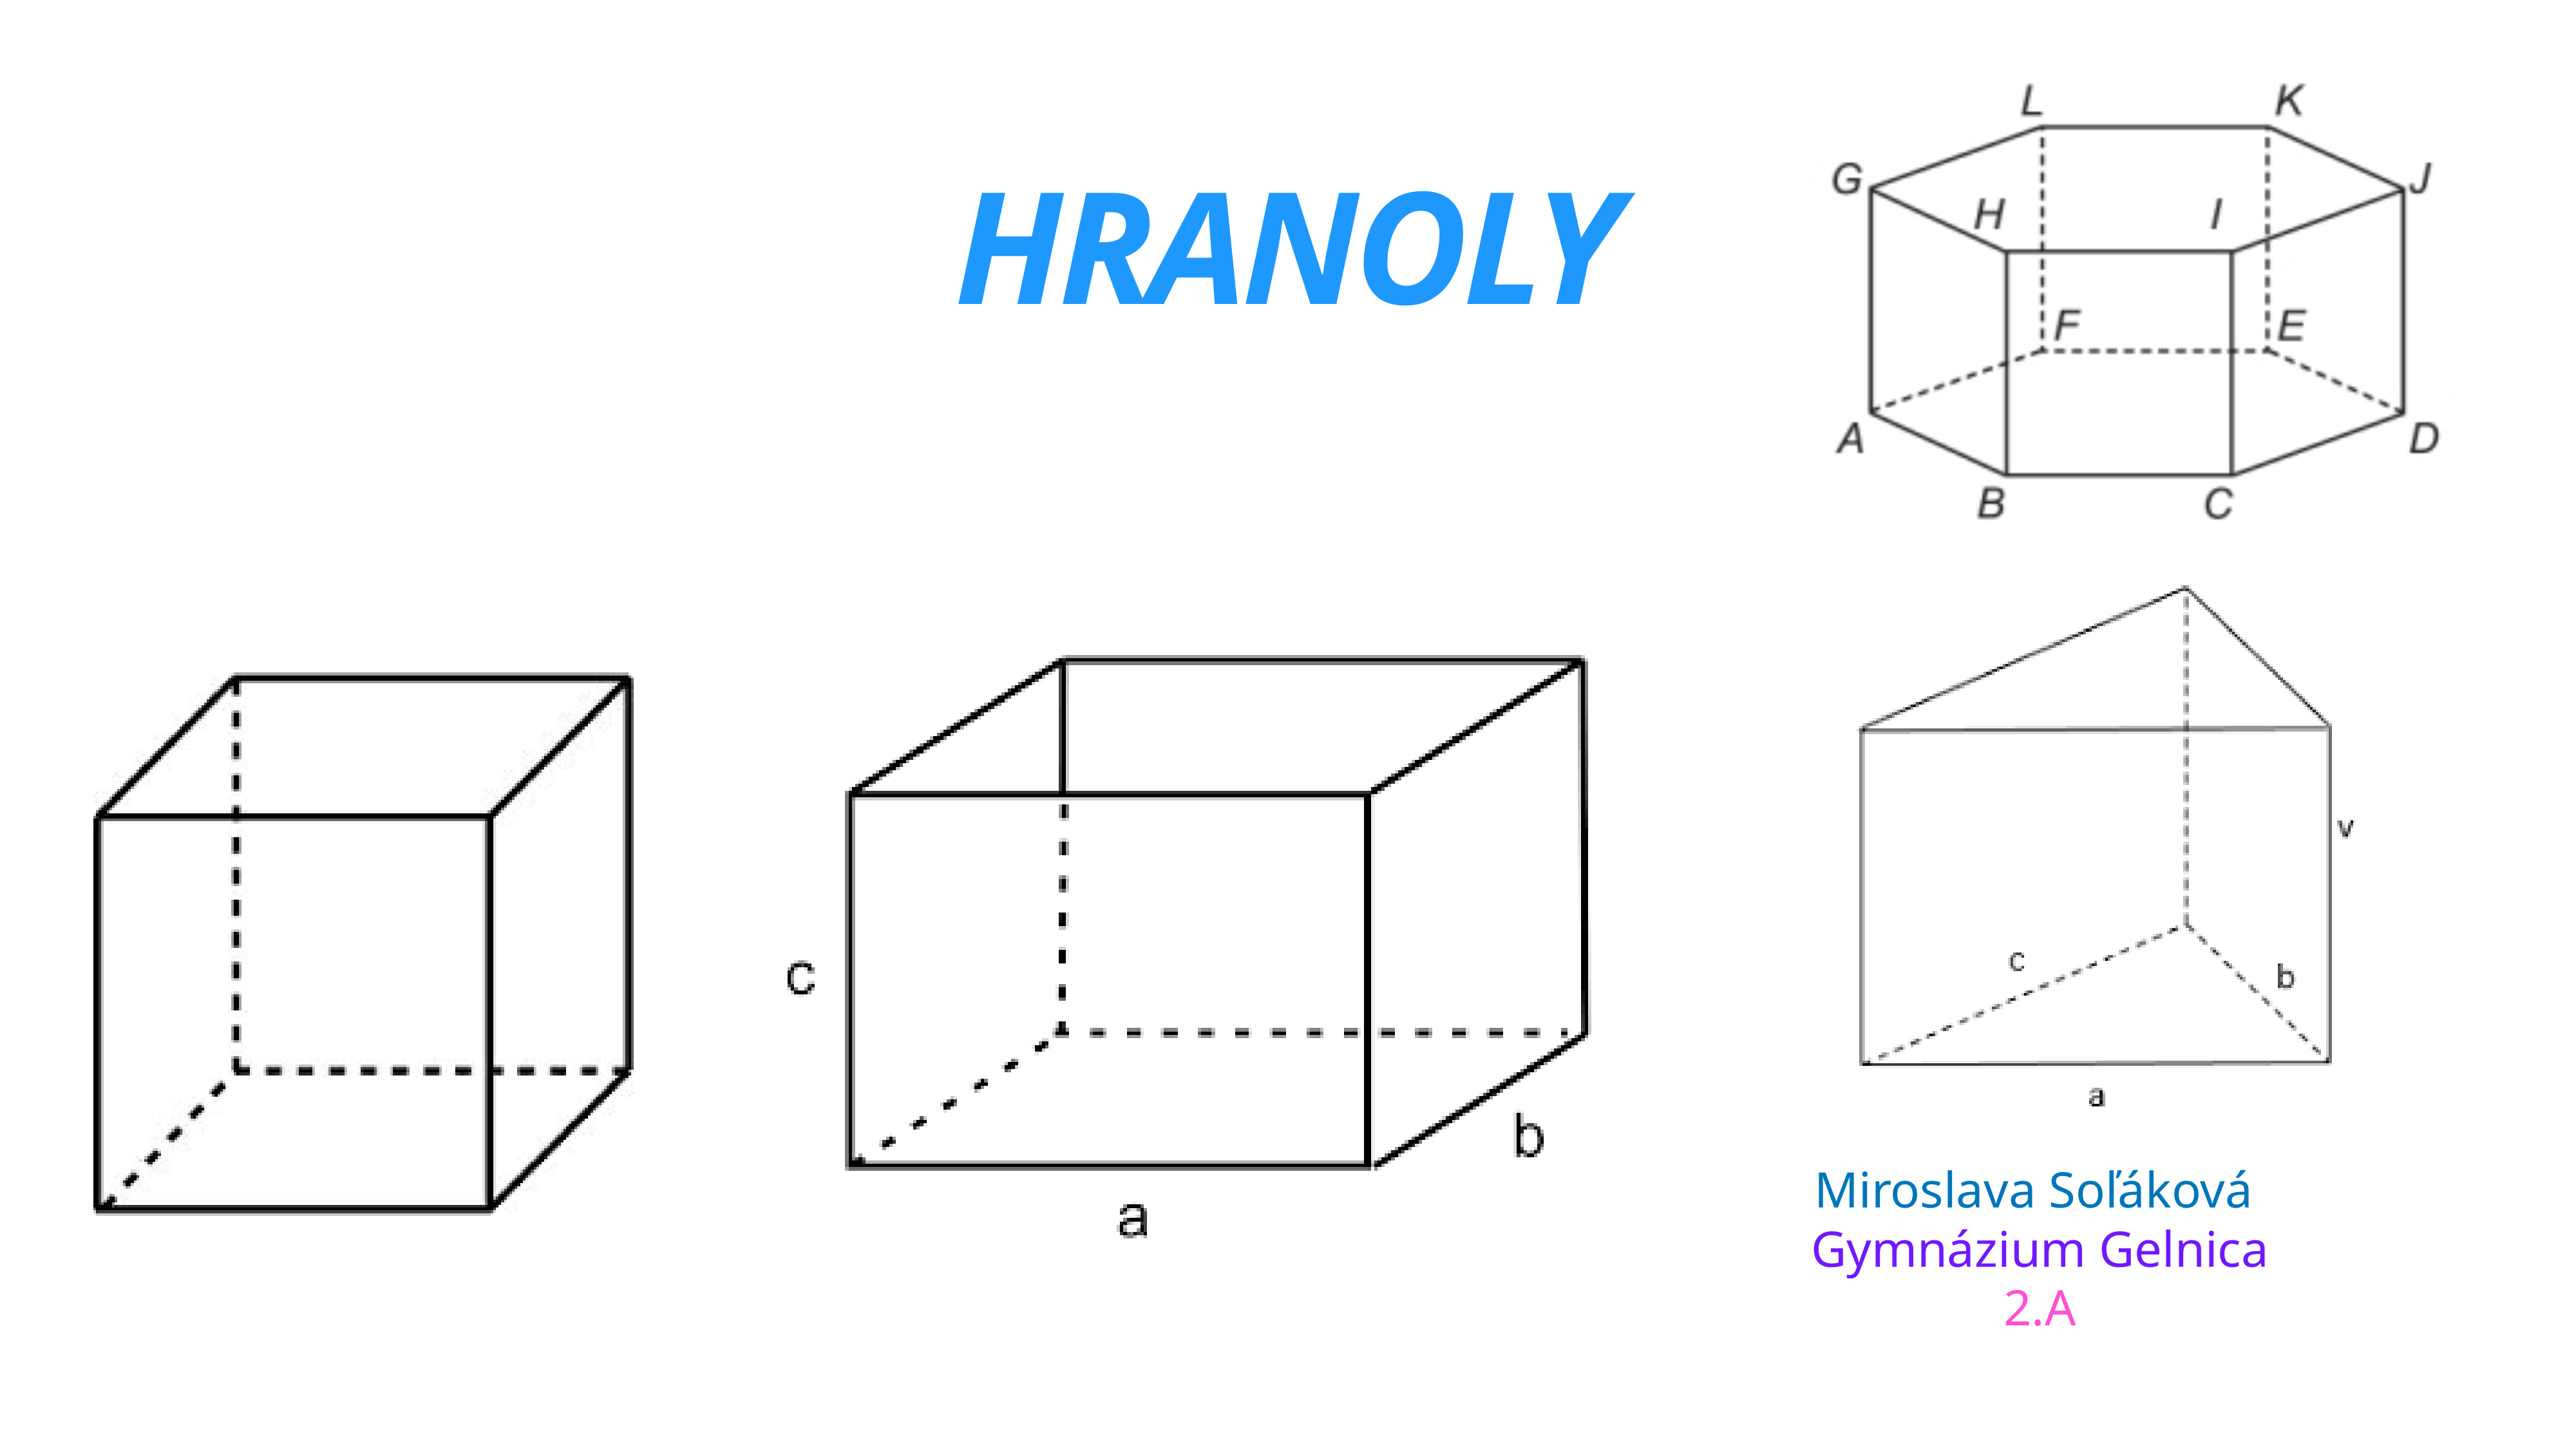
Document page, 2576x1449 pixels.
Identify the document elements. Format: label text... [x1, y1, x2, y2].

picture [50, 618, 656, 1227]
picture [1808, 66, 2459, 551]
title HRANOLY [133, 0, 2443, 344]
picture [1803, 559, 2429, 1145]
list Miroslava Soľáková Gymnázium Gelnica 2.A [1638, 1153, 2443, 1363]
picture [720, 652, 1660, 1269]
